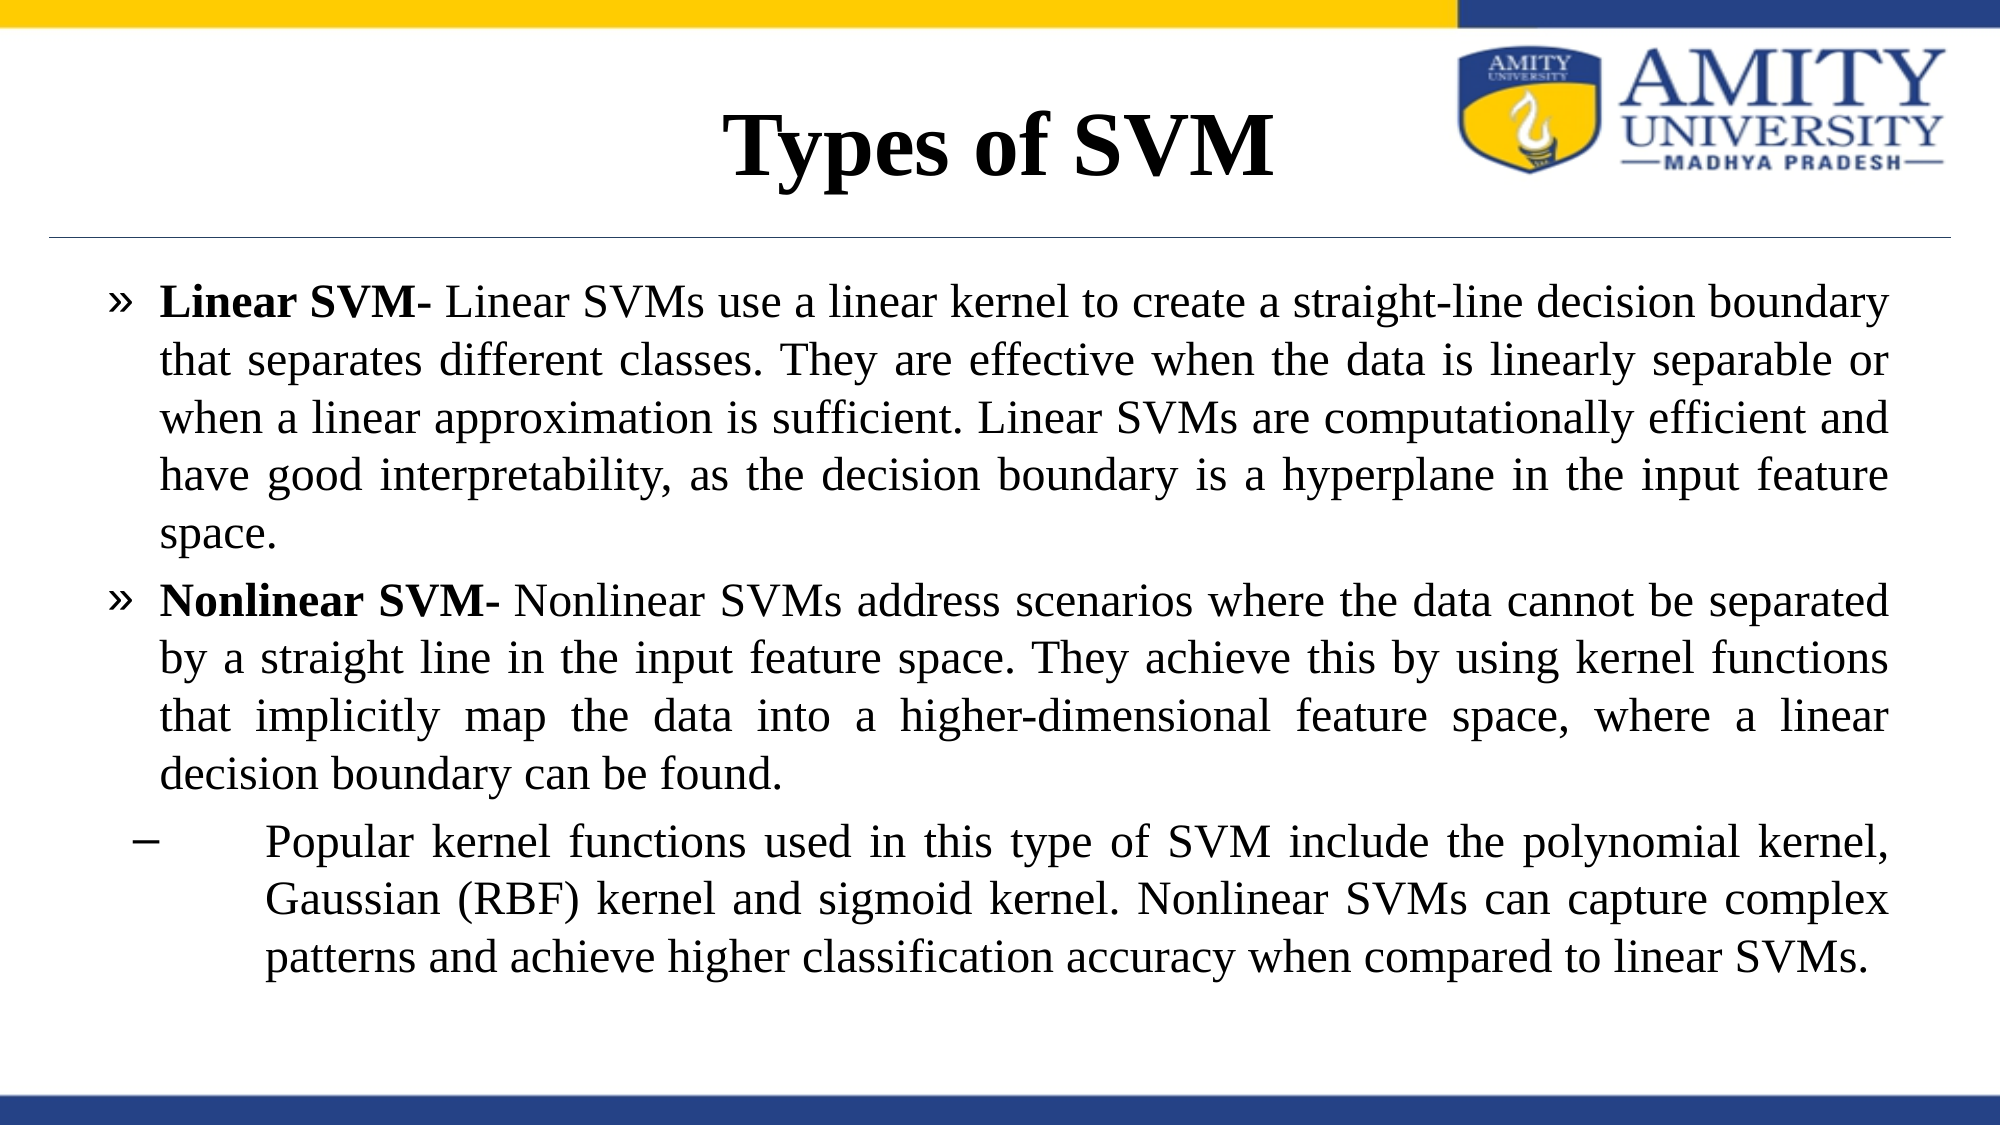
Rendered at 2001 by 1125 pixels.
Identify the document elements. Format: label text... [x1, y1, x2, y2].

list Linear SVM- Linear SVMs use a linear kernel to create a straight-line decision boundary that separates different classes. They are effective when the data is linearly separable or when a linear approximation is sufficient. Linear SVMs are computationally efficient and have good interpretability, as the decision boundary is a hyperplane in the input feature space. Nonlinear SVM- Nonlinear SVMs address scenarios where the data cannot be separated by a straight line in the input feature space. They achieve this by using kernel functions that implicitly map the data into a higher-dimensional feature space, where a linear decision boundary can be found. Popular kernel functions used in this type of SVM include the polynomial kernel, Gaussian (RBF) kernel and sigmoid kernel. Nonlinear SVMs can capture complex patterns and achieve higher classification accuracy when compared to linear SVMs. [99, 261, 1901, 1006]
picture [0, 0, 2000, 1125]
title Types of SVM [99, 44, 1901, 234]
